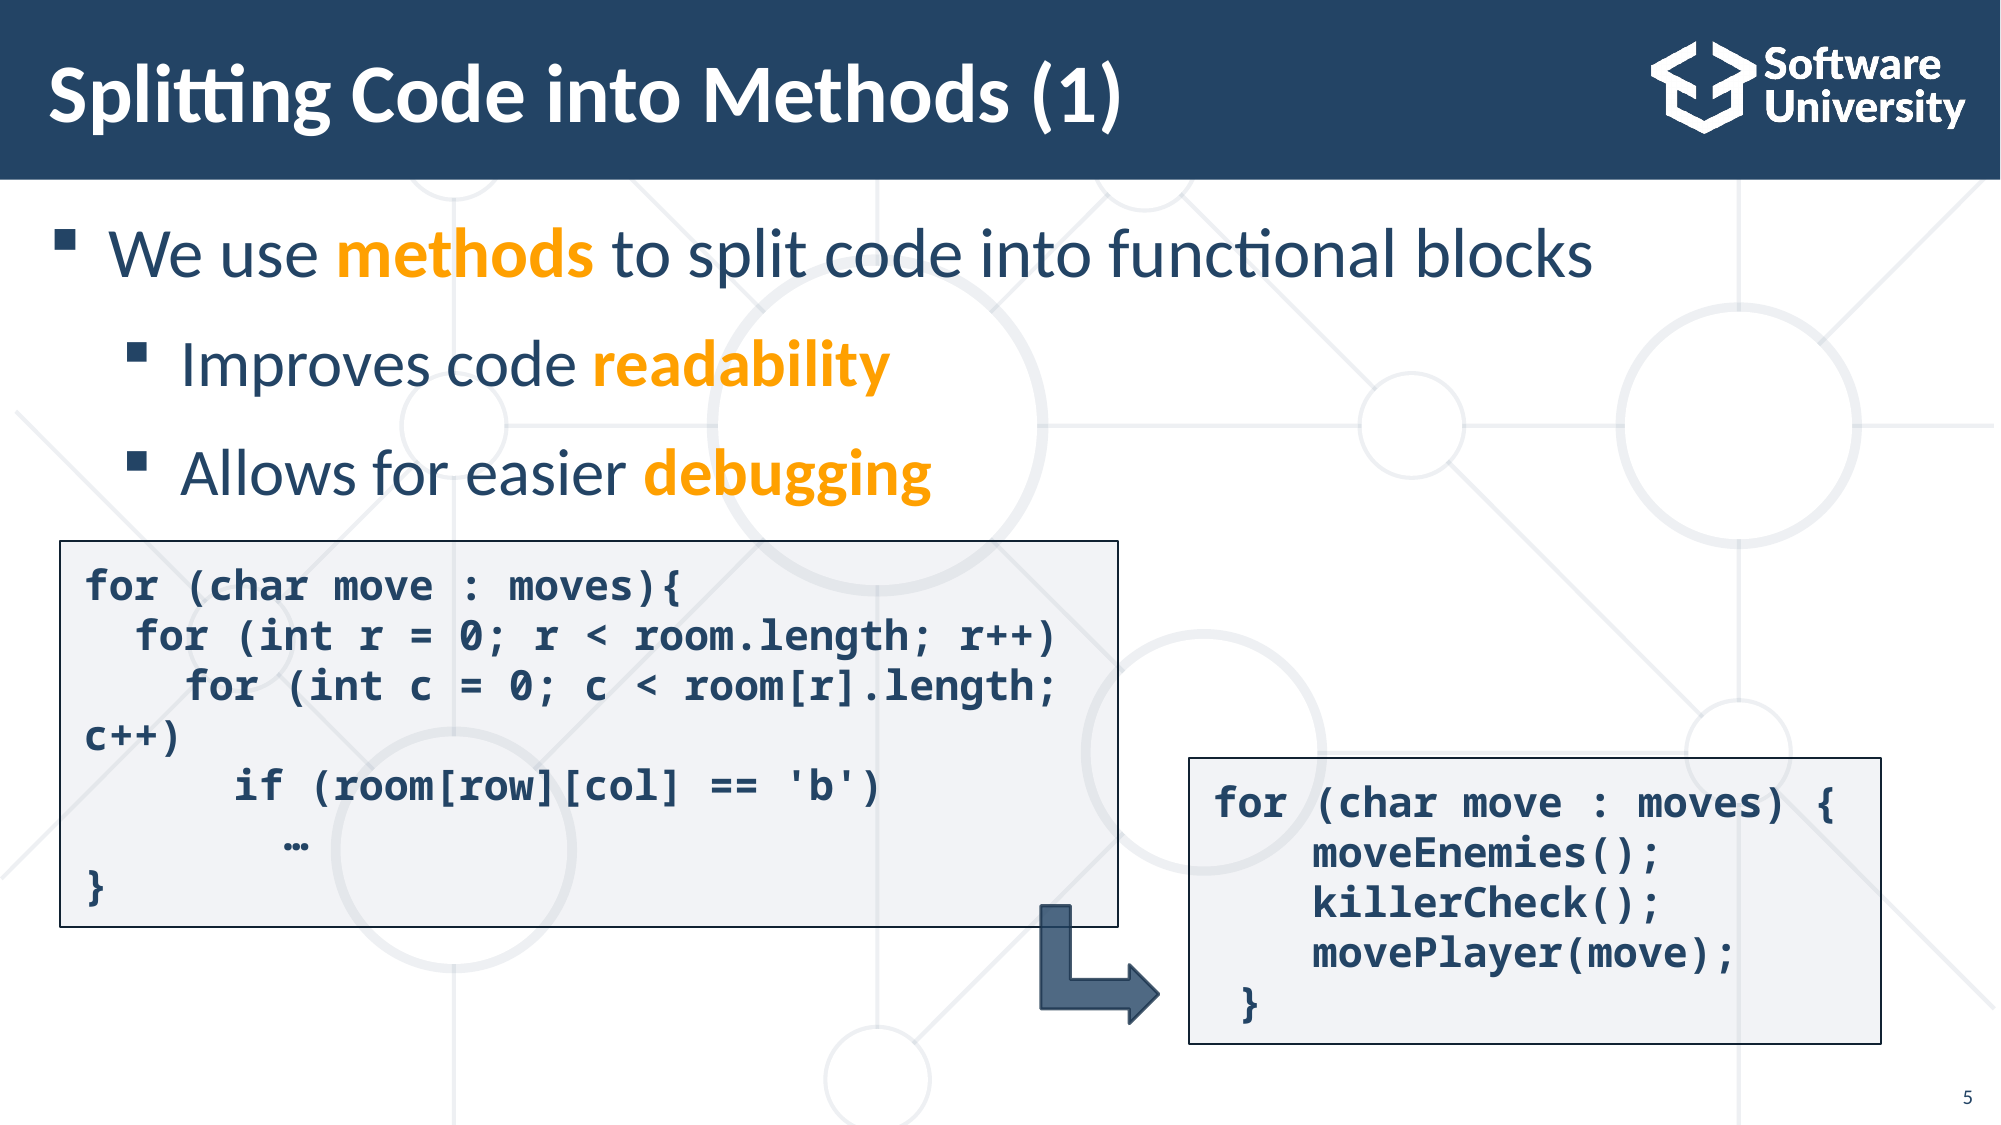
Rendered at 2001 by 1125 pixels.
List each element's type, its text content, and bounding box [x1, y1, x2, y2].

list We use methods to split code into functional blocks Improves code readability Allows for easier debugging [31, 196, 1970, 1104]
slide_number 5 [1927, 1067, 1989, 1117]
text_box for (char move : moves){ for (int r = 0; r < room.length; r++) for (int c = 0; c < room[r].length; c++) if (room[row][col] == 'b') … } [60, 541, 1119, 927]
picture [1651, 41, 1966, 134]
title Splitting Code into Methods (1) [31, 16, 1625, 162]
text_box [1038, 903, 1161, 1026]
text_box for (char move : moves) { moveEnemies(); killerCheck(); movePlayer(move); } [1189, 758, 1881, 1044]
